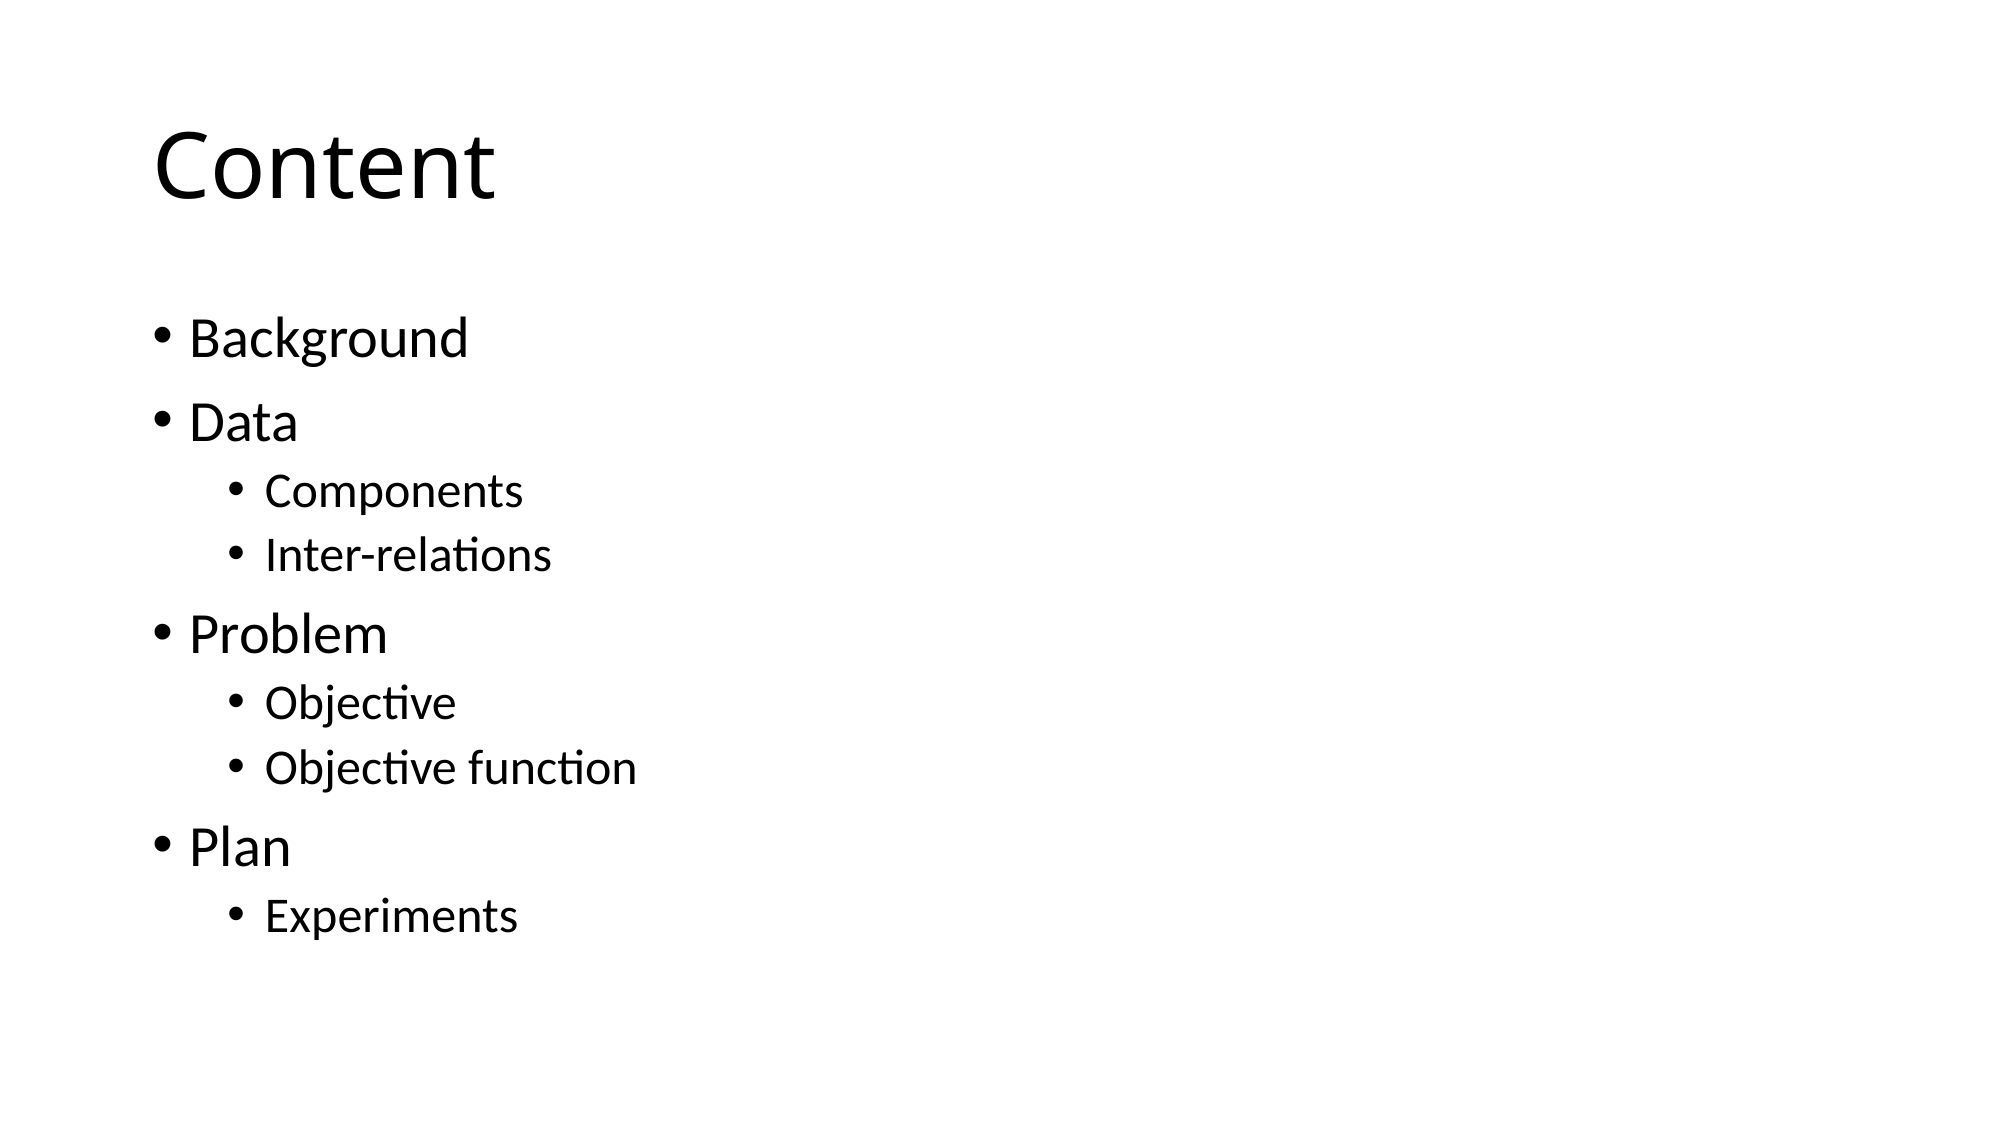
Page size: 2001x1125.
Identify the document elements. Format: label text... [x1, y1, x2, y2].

list Background Data Components Inter-relations Problem Objective Objective function Plan Experiments [137, 299, 1863, 1014]
title Content [137, 59, 1863, 278]
